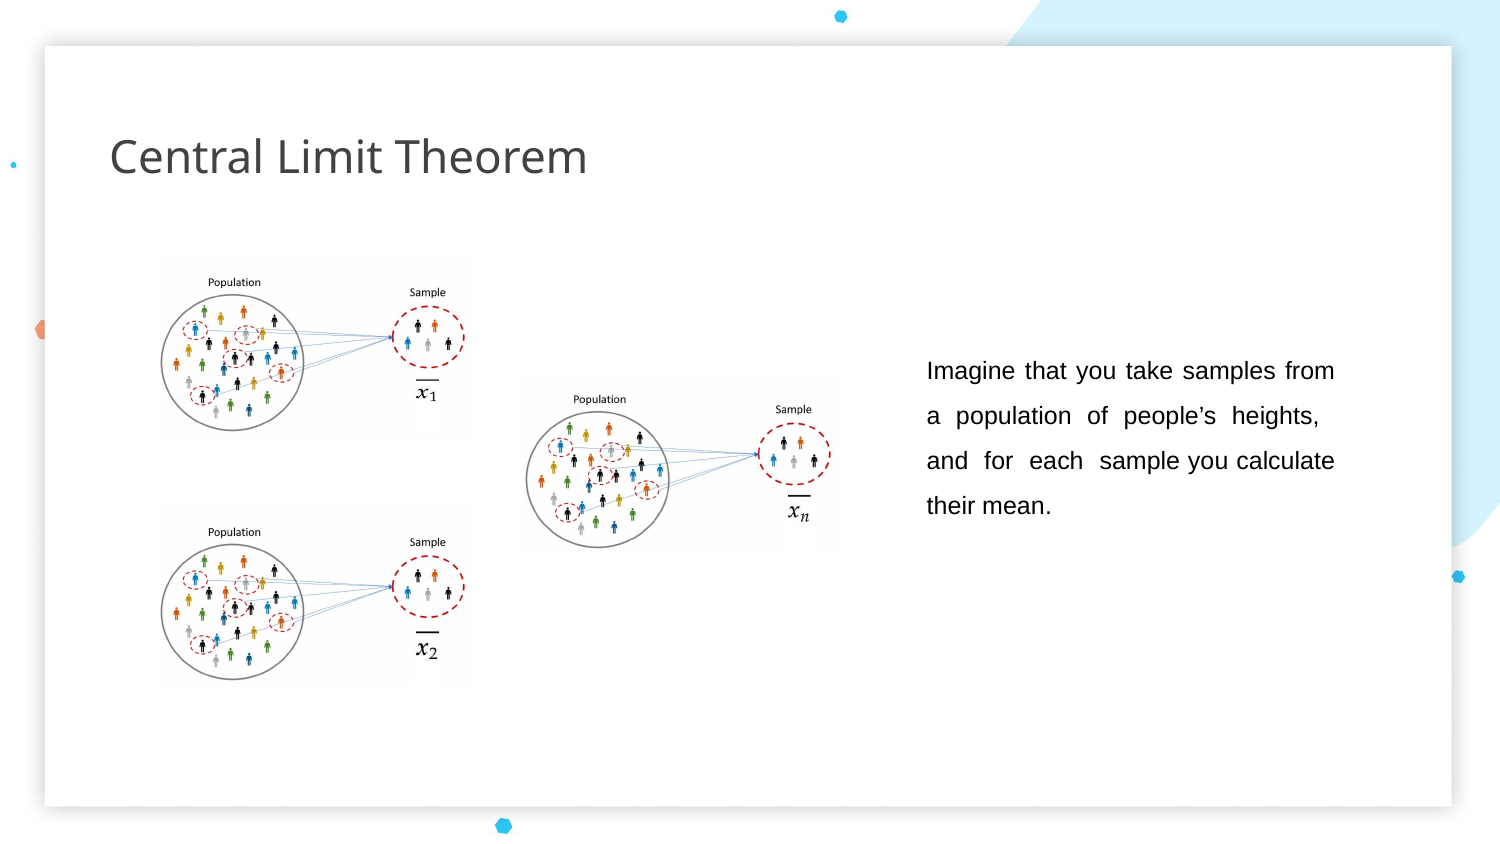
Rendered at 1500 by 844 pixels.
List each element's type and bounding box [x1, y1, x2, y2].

text_box [523, 372, 838, 554]
picture [8, 0, 1500, 837]
text_box [158, 505, 473, 693]
text_box [158, 255, 473, 437]
